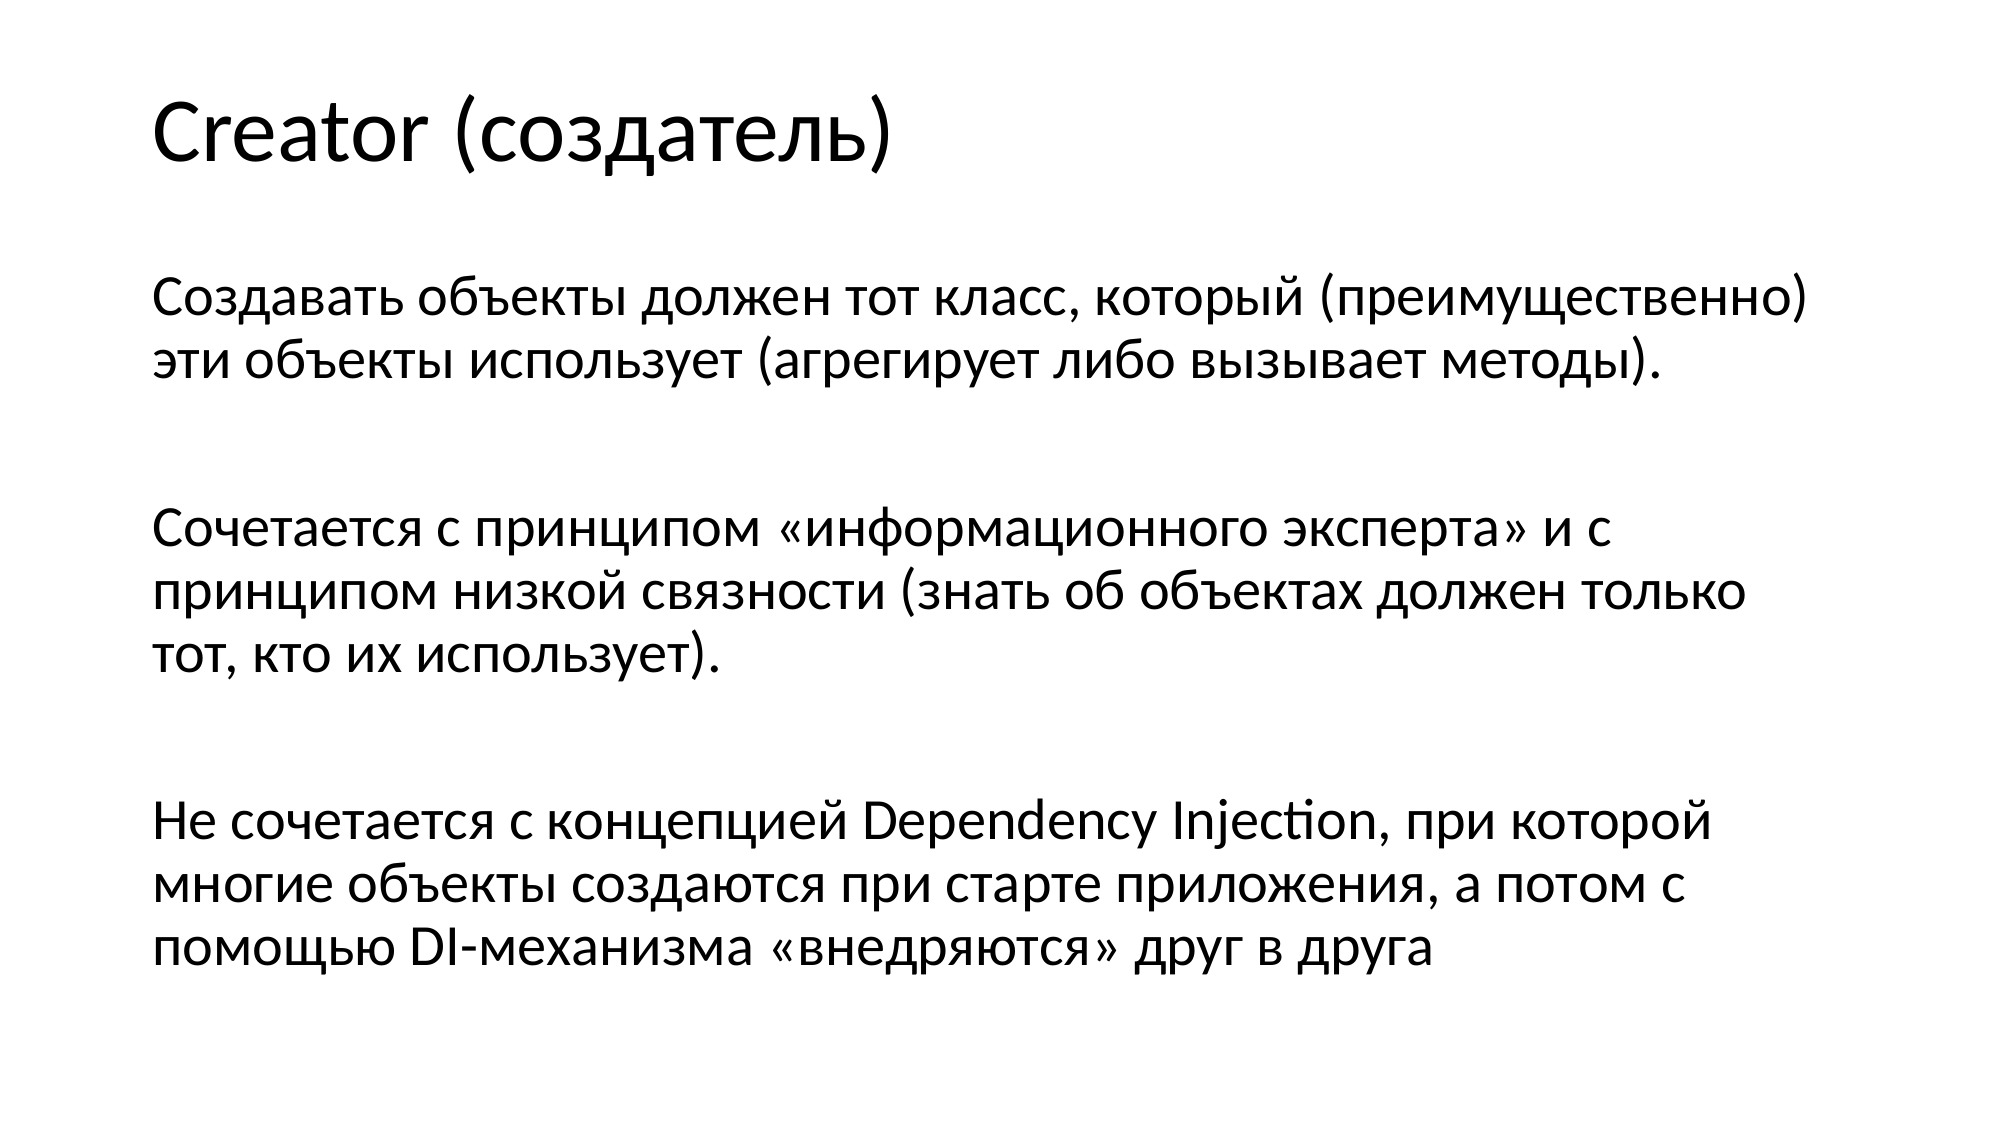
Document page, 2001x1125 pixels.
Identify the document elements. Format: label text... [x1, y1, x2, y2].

text_box Creator (создатель) [137, 59, 1863, 205]
text_box Создавать объекты должен тот класс, который (преимущественно) эти объекты использует (агрегирует либо вызывает методы). Сочетается с принципом «информационного эксперта» и с принципом низкой связности (знать об объектах должен только тот, кто их использует). Не сочетается с концепцией Dependency Injection, при которой многие объекты создаются при старте приложения, а потом с помощью DI-механизма «внедряются» друг в друга [137, 258, 1863, 1010]
